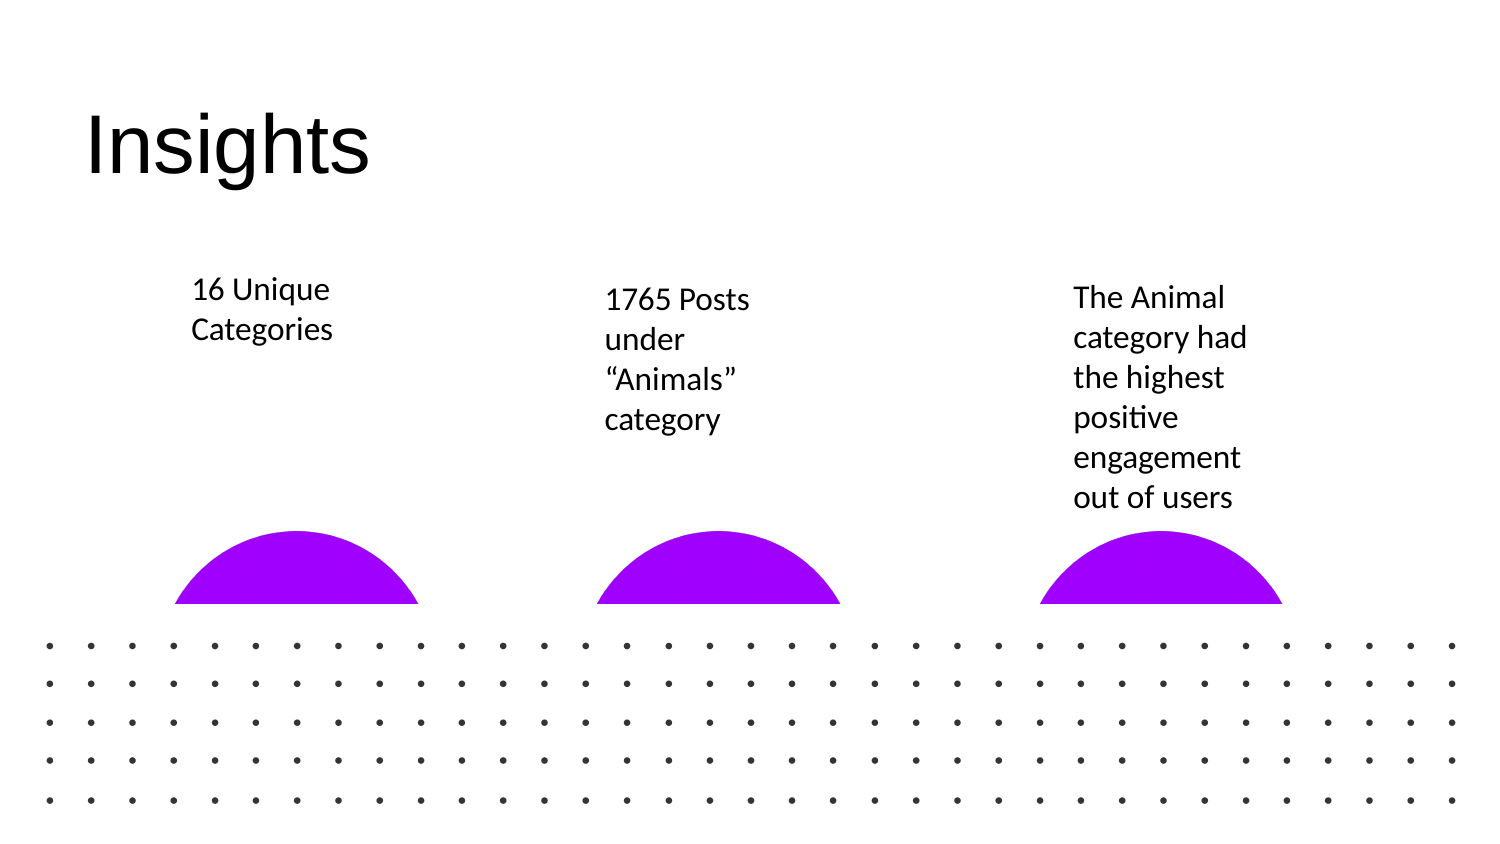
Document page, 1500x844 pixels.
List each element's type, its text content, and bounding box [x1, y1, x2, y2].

text_box The Animal category had the highest positive engagement out of users [1058, 260, 1297, 474]
picture [174, 531, 419, 605]
picture [1038, 531, 1284, 605]
text_box Insights [84, 70, 465, 191]
text_box 1765 Posts under “Animals” category [589, 262, 834, 495]
text_box 16 Unique Categories [176, 252, 415, 474]
picture [596, 531, 841, 605]
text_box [42, 640, 1458, 807]
